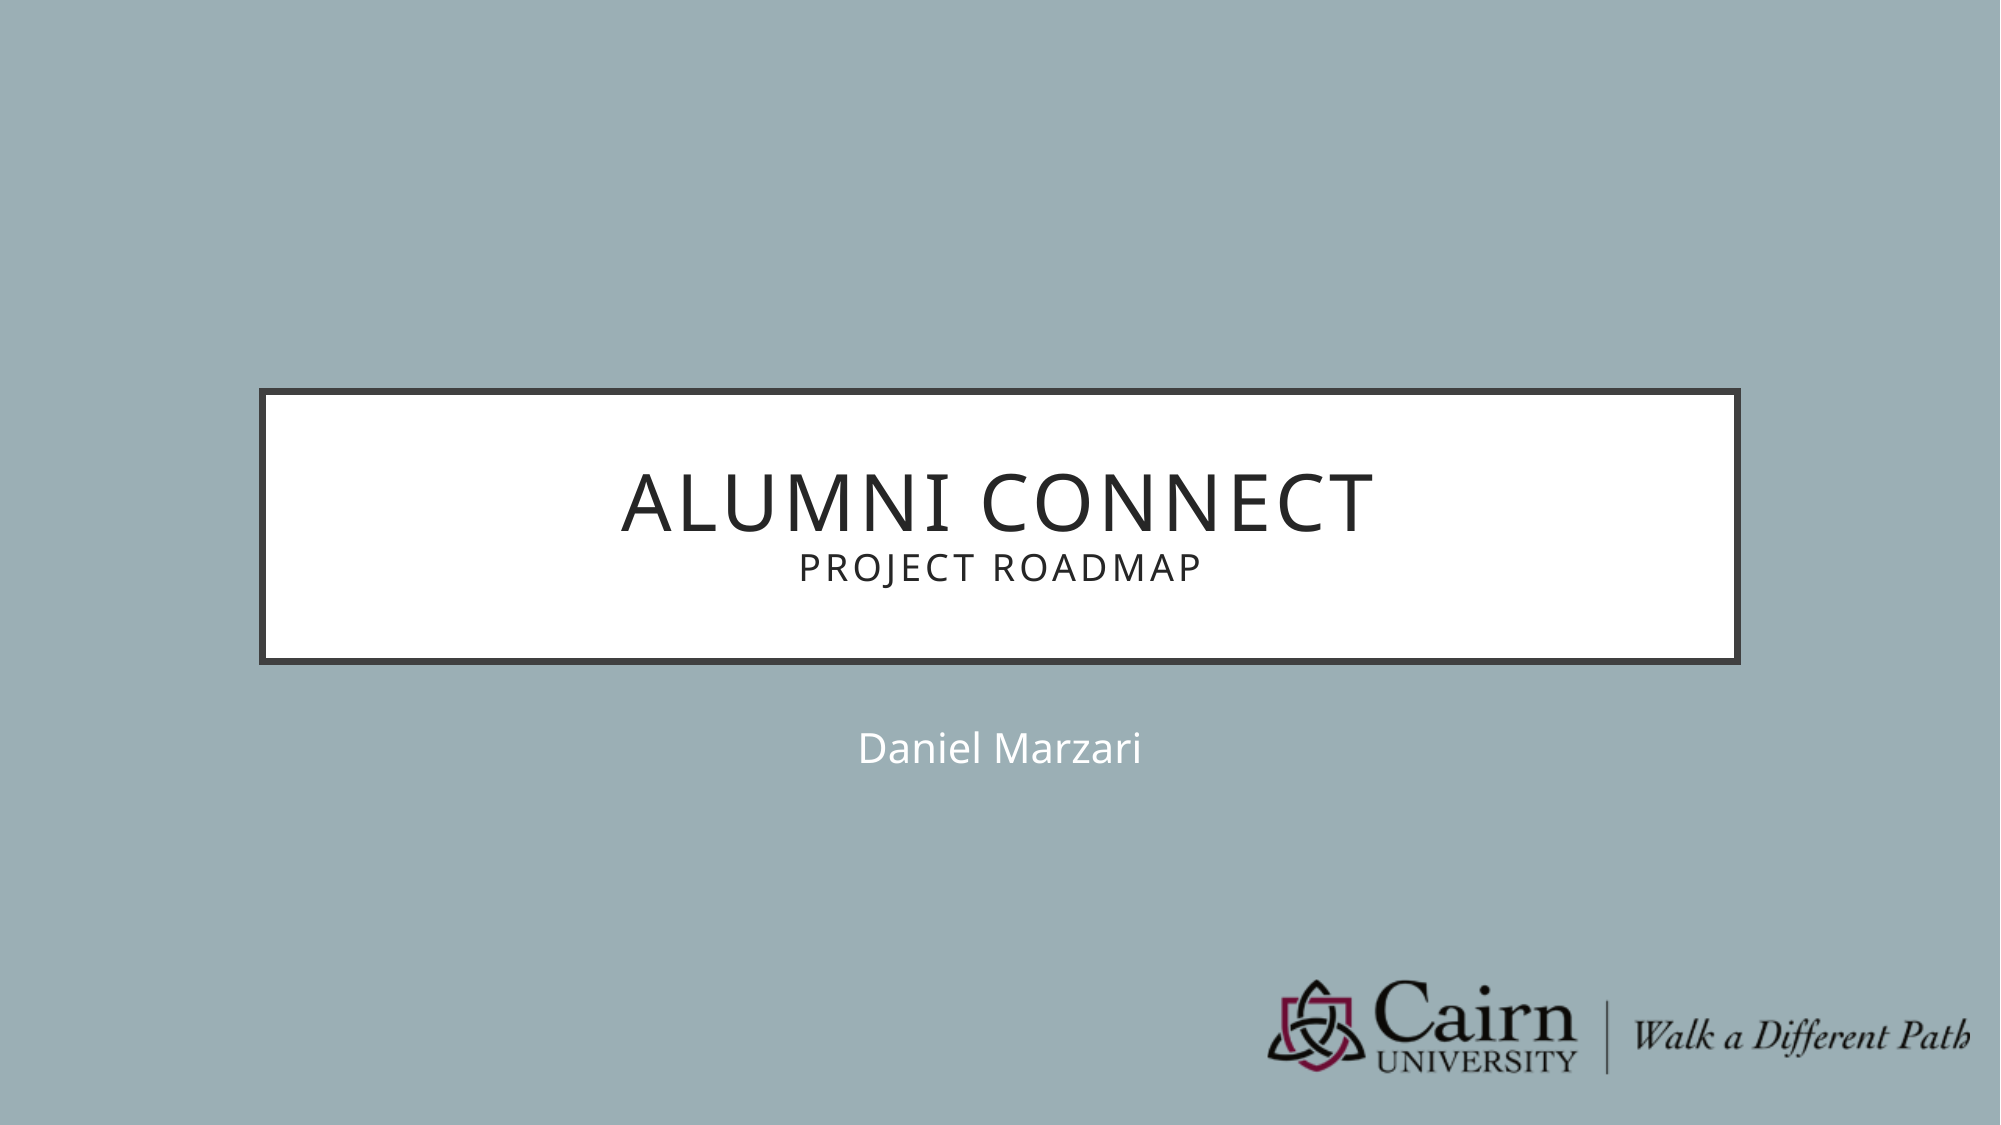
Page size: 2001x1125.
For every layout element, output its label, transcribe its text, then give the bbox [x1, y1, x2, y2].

title Alumni Connect Project Roadmap [259, 388, 1741, 665]
picture [1244, 879, 2000, 1125]
subtitle Daniel Marzari [442, 713, 1558, 918]
